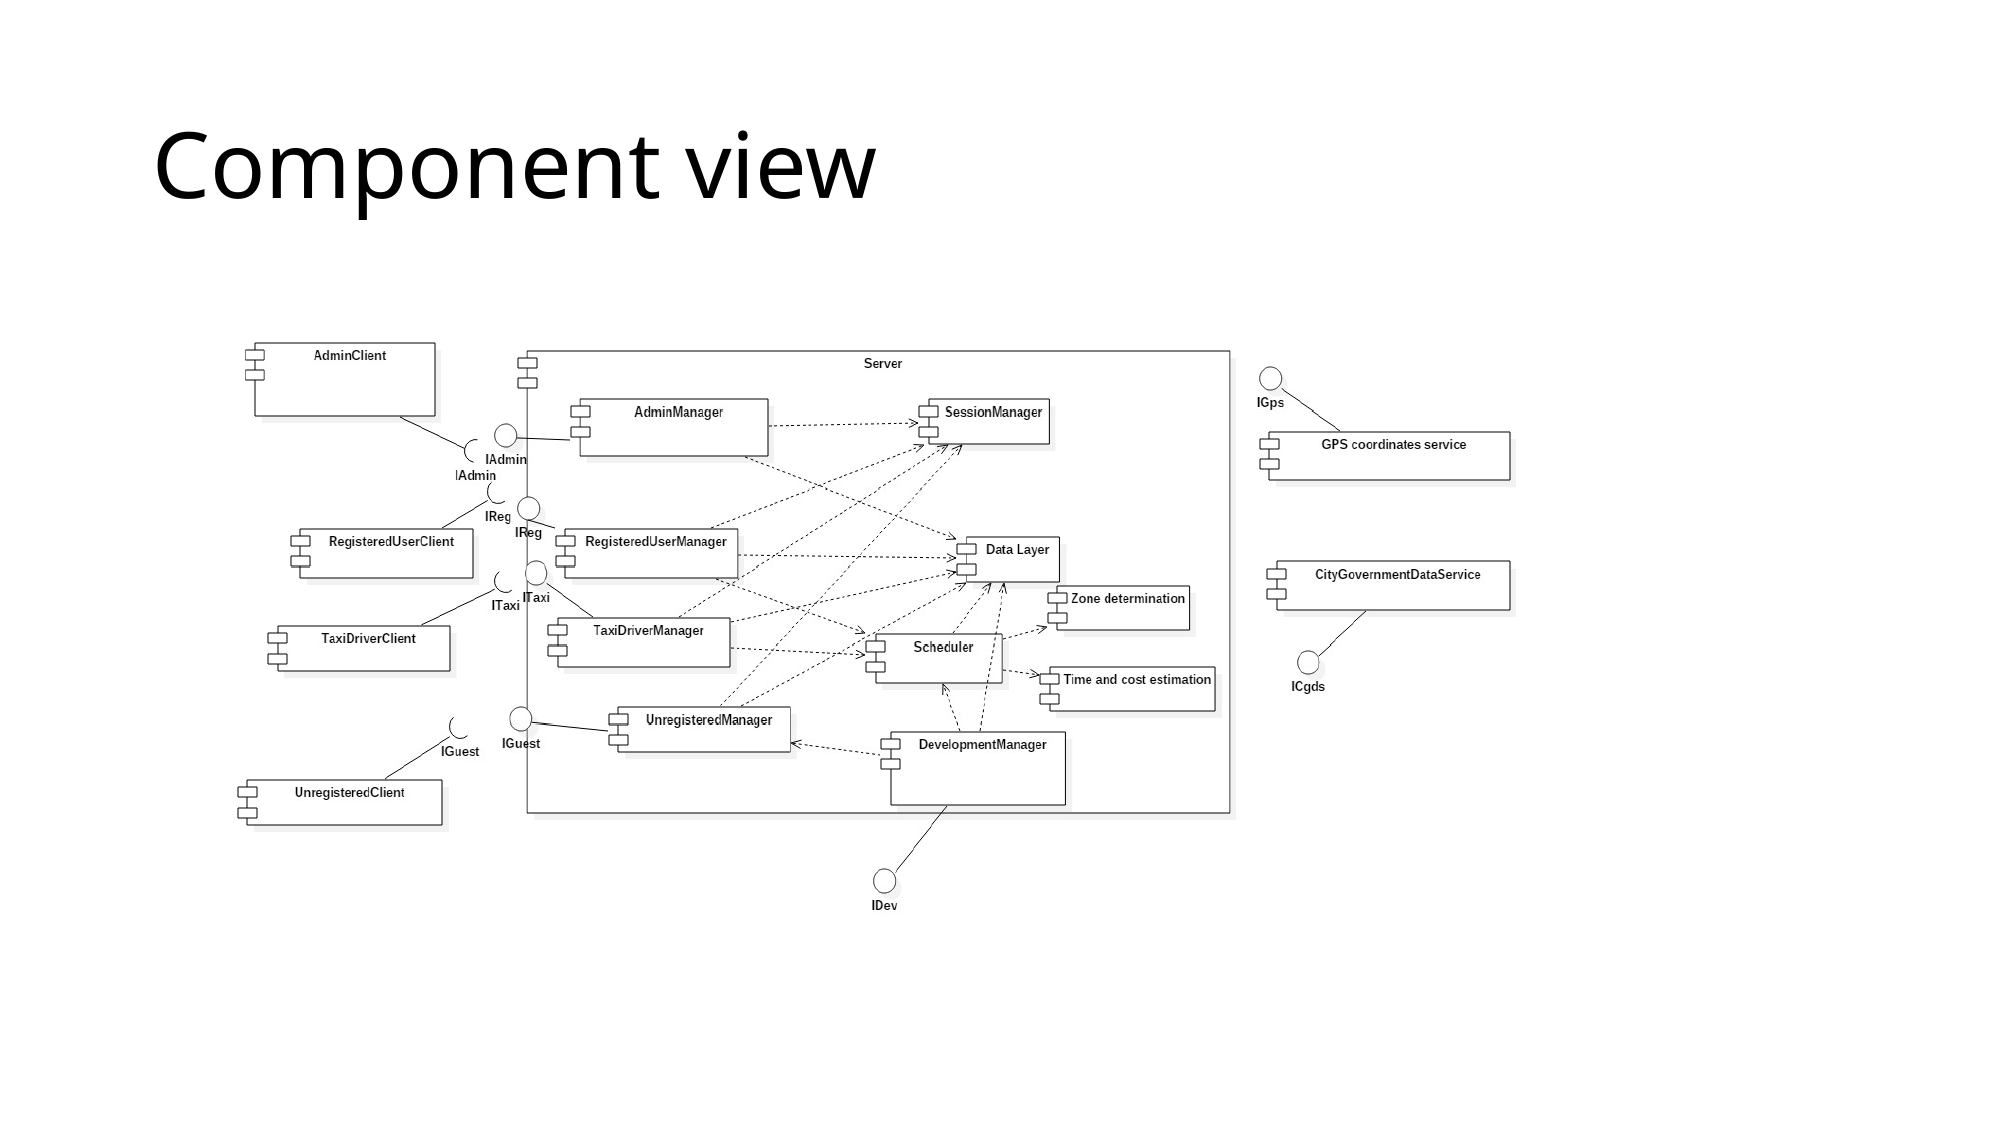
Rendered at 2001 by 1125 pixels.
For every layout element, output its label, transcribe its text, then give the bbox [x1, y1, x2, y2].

picture [228, 333, 1547, 959]
title Component view [137, 59, 1863, 278]
